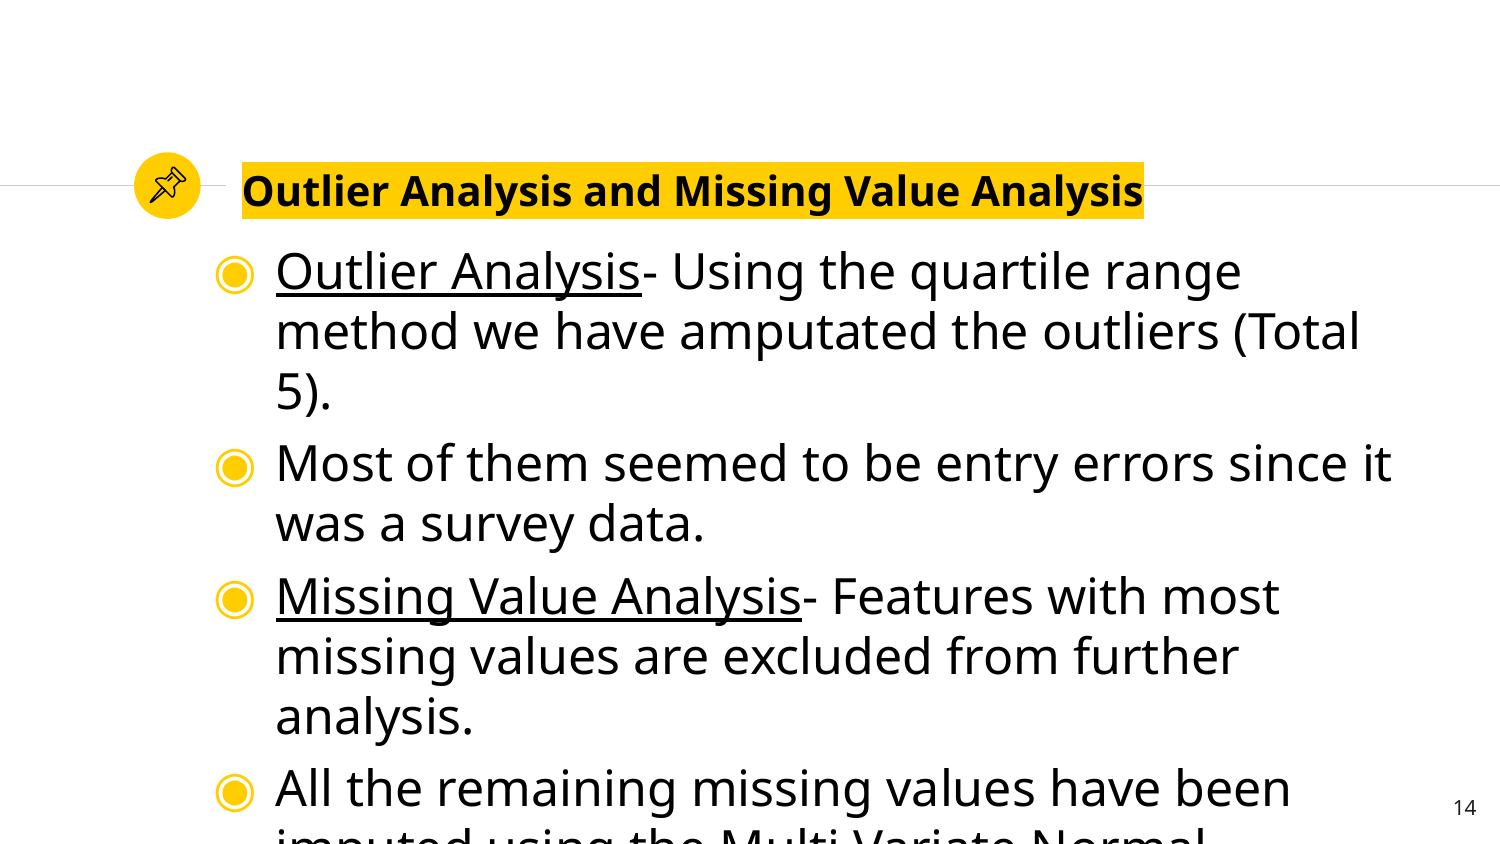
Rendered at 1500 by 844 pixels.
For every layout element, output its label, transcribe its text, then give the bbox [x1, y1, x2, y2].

title Outlier Analysis and Missing Value Analysis [226, 154, 1402, 224]
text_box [150, 166, 186, 203]
list Outlier Analysis- Using the quartile range method we have amputated the outliers (Total 5). Most of them seemed to be entry errors since it was a survey data. Missing Value Analysis- Features with most missing values are excluded from further analysis. All the remaining missing values have been imputed using the Multi Variate Normal Imputation. [185, 224, 1418, 735]
slide_number 14 [1401, 779, 1492, 844]
